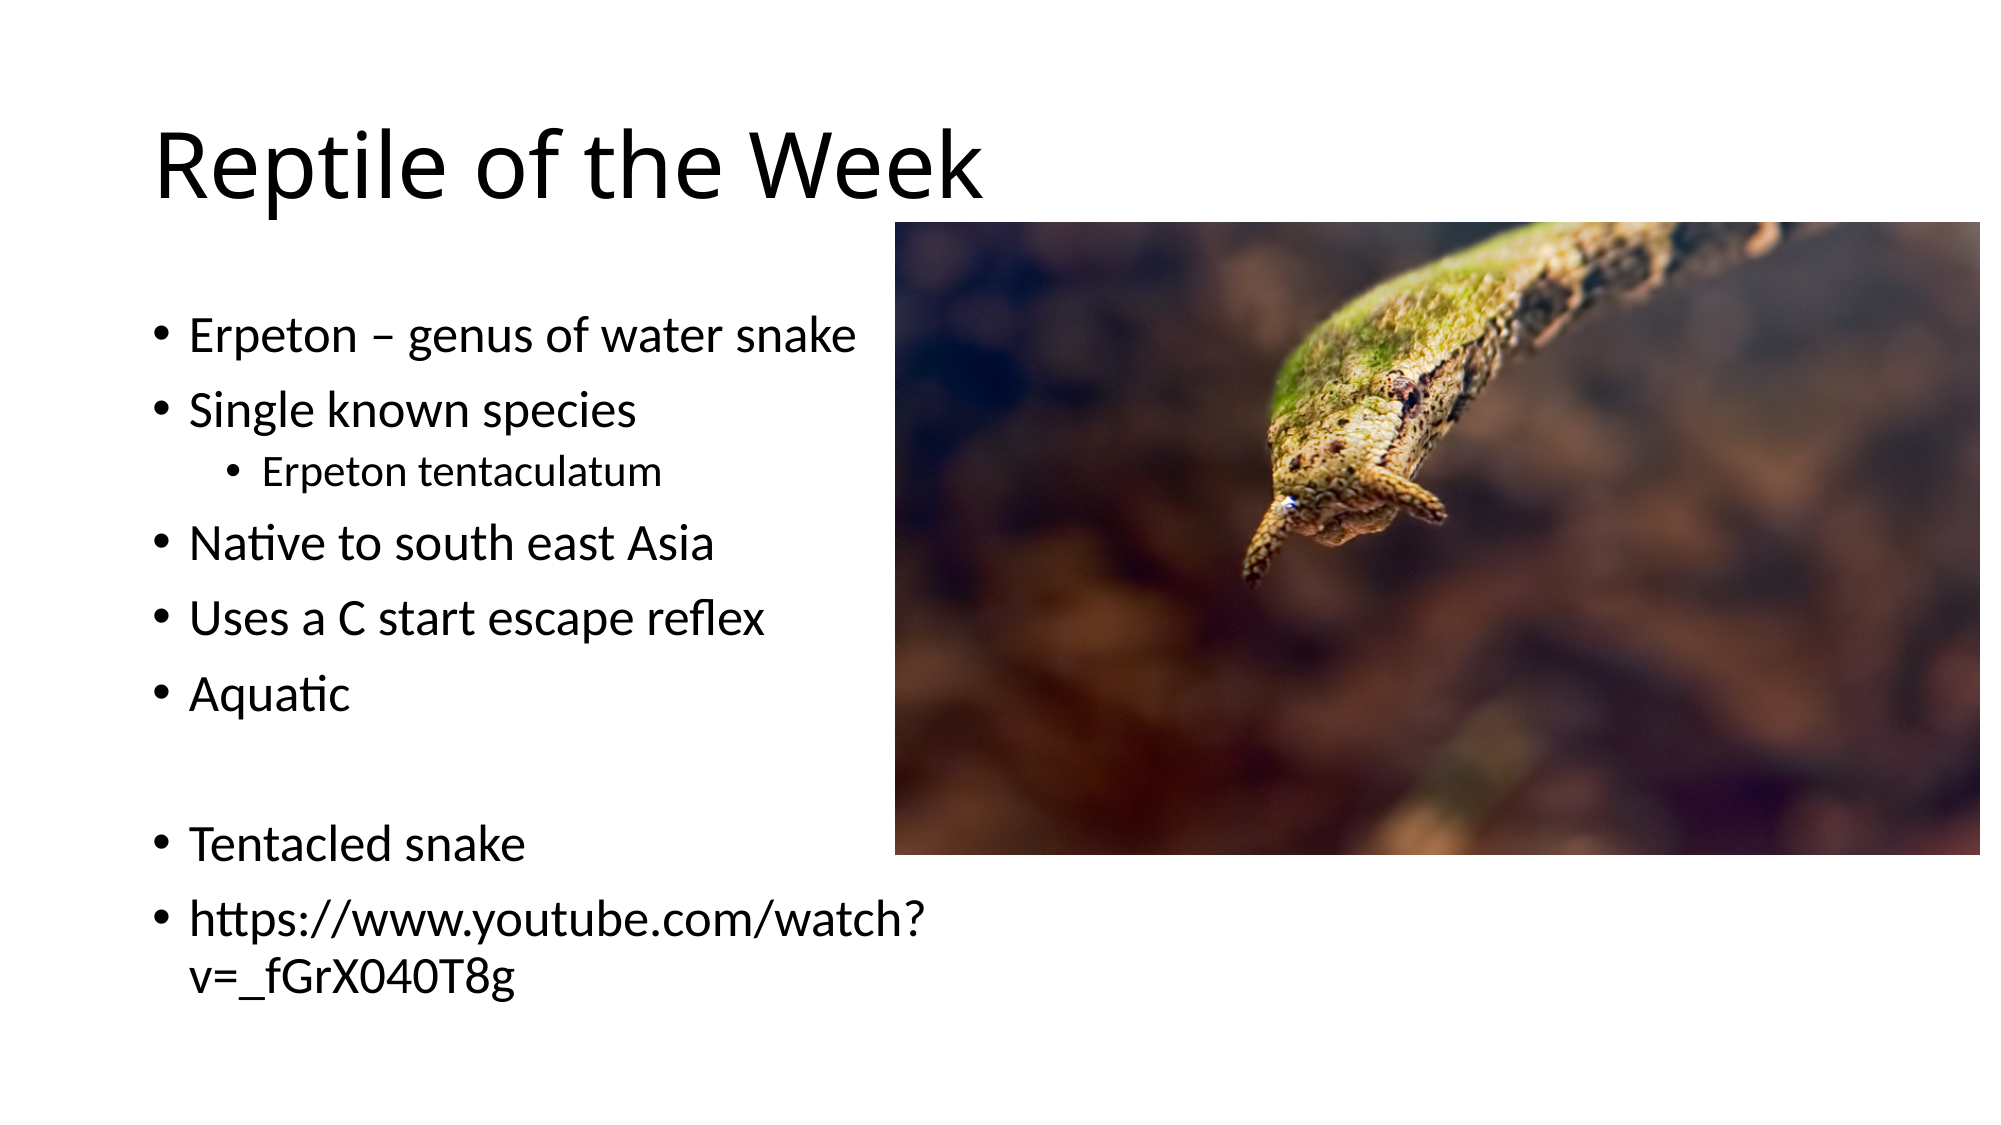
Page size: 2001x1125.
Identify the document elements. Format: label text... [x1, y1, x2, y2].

list Erpeton – genus of water snake Single known species Erpeton tentaculatum Native to south east Asia Uses a C start escape reflex Aquatic Tentacled snake https://www.youtube.com/watch?v=_fGrX040T8g [137, 299, 988, 1014]
picture [895, 222, 1980, 855]
title Reptile of the Week [137, 59, 1863, 278]
